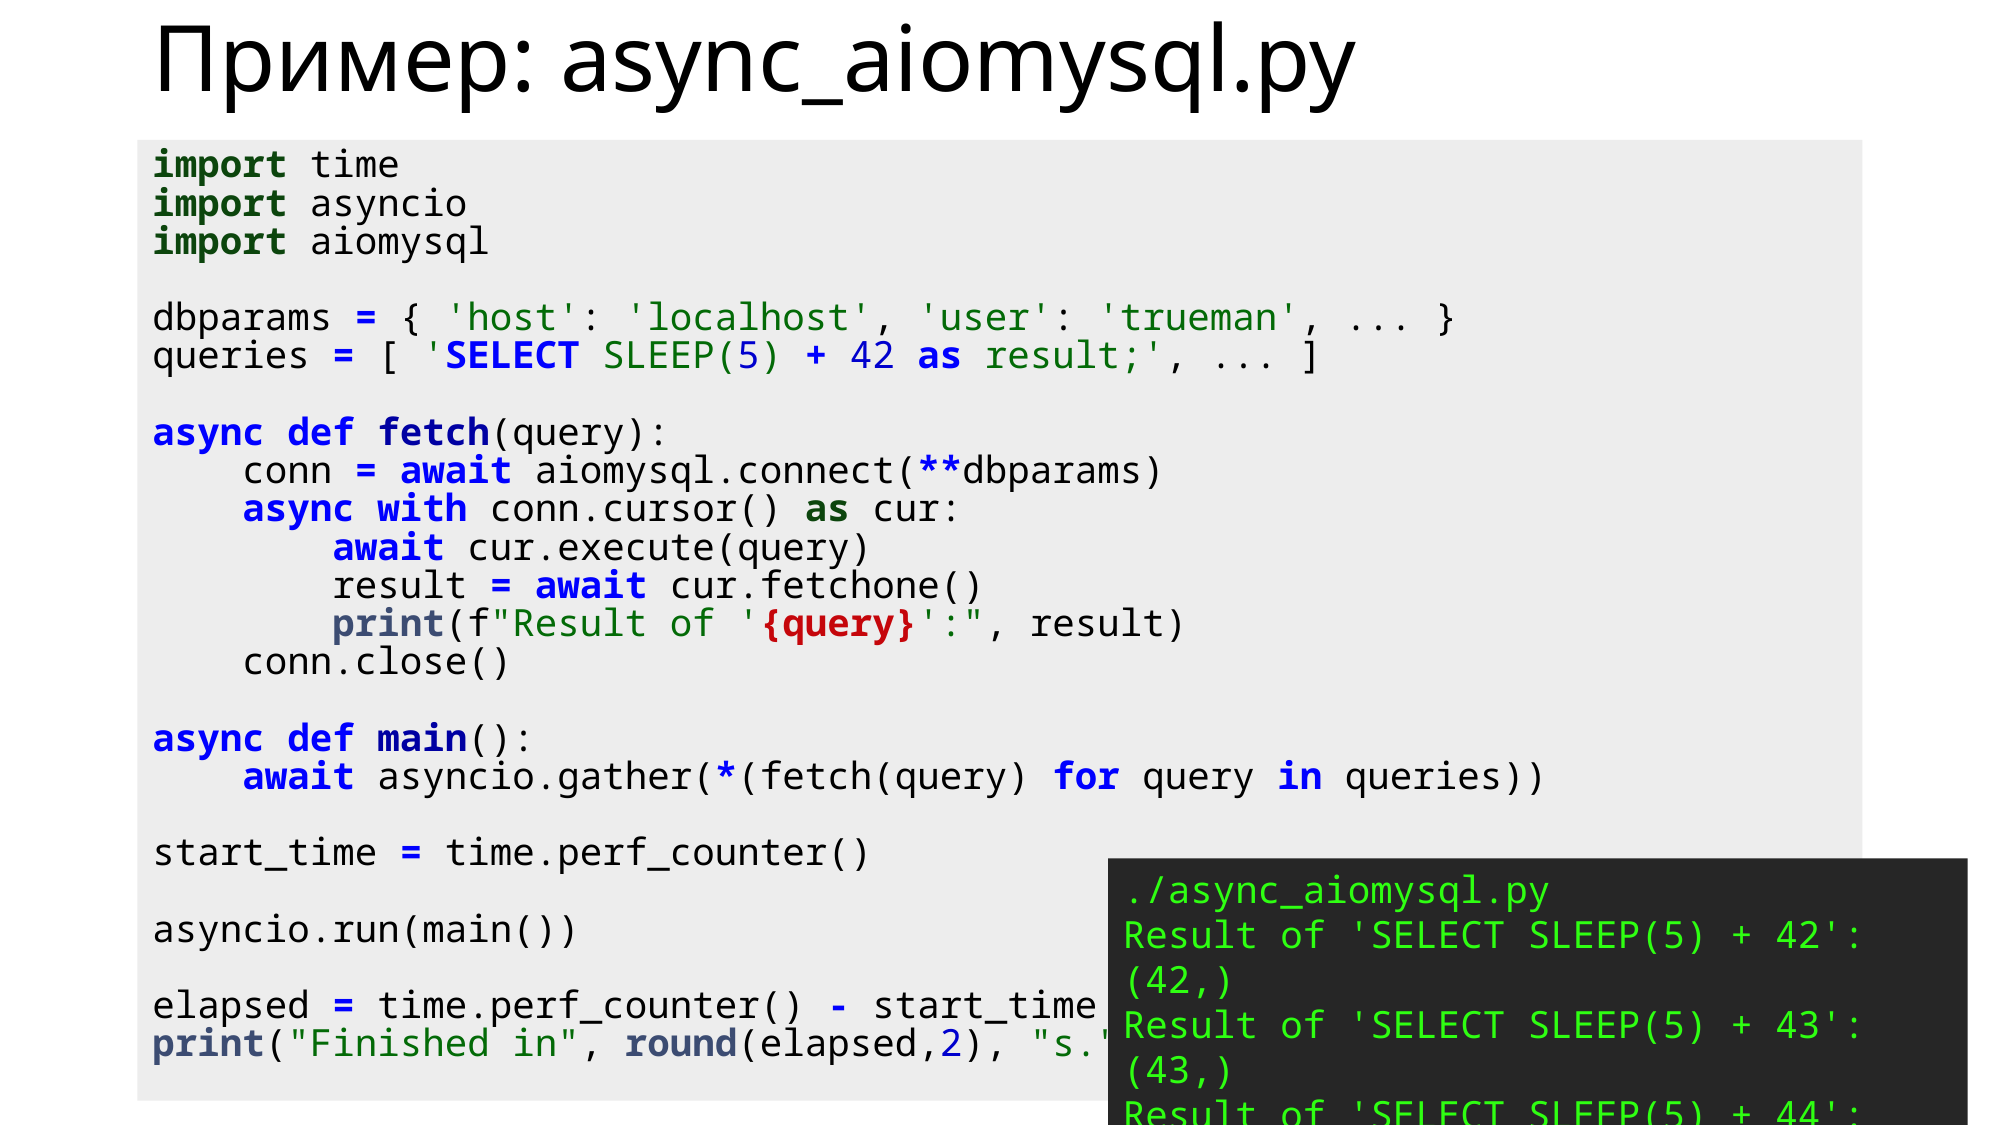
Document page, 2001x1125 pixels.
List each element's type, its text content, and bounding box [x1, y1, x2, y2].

list import time import asyncio import aiomysql dbparams = { 'host': 'localhost', 'user': 'trueman', ... } queries = [ 'SELECT SLEEP(5) + 42 as result;', ... ] async def fetch(query): conn = await aiomysql.connect(**dbparams) async with conn.cursor() as cur: await cur.execute(query) result = await cur.fetchone() print(f"Result of '{query}':", result) conn.close() async def main(): await asyncio.gather(*(fetch(query) for query in queries)) start_time = time.perf_counter() asyncio.run(main()) elapsed = time.perf_counter() - start_time print("Finished in", round(elapsed,2), "s.") [137, 139, 1863, 1101]
title Пример: async_aiomysql.py [137, 0, 1863, 124]
text_box ./async_aiomysql.py Result of 'SELECT SLEEP(5) + 42': (42,) Result of 'SELECT SLEEP(5) + 43': (43,) Result of 'SELECT SLEEP(5) + 44': (44,) Finished in 5.02 seconds. [1108, 858, 1968, 1125]
